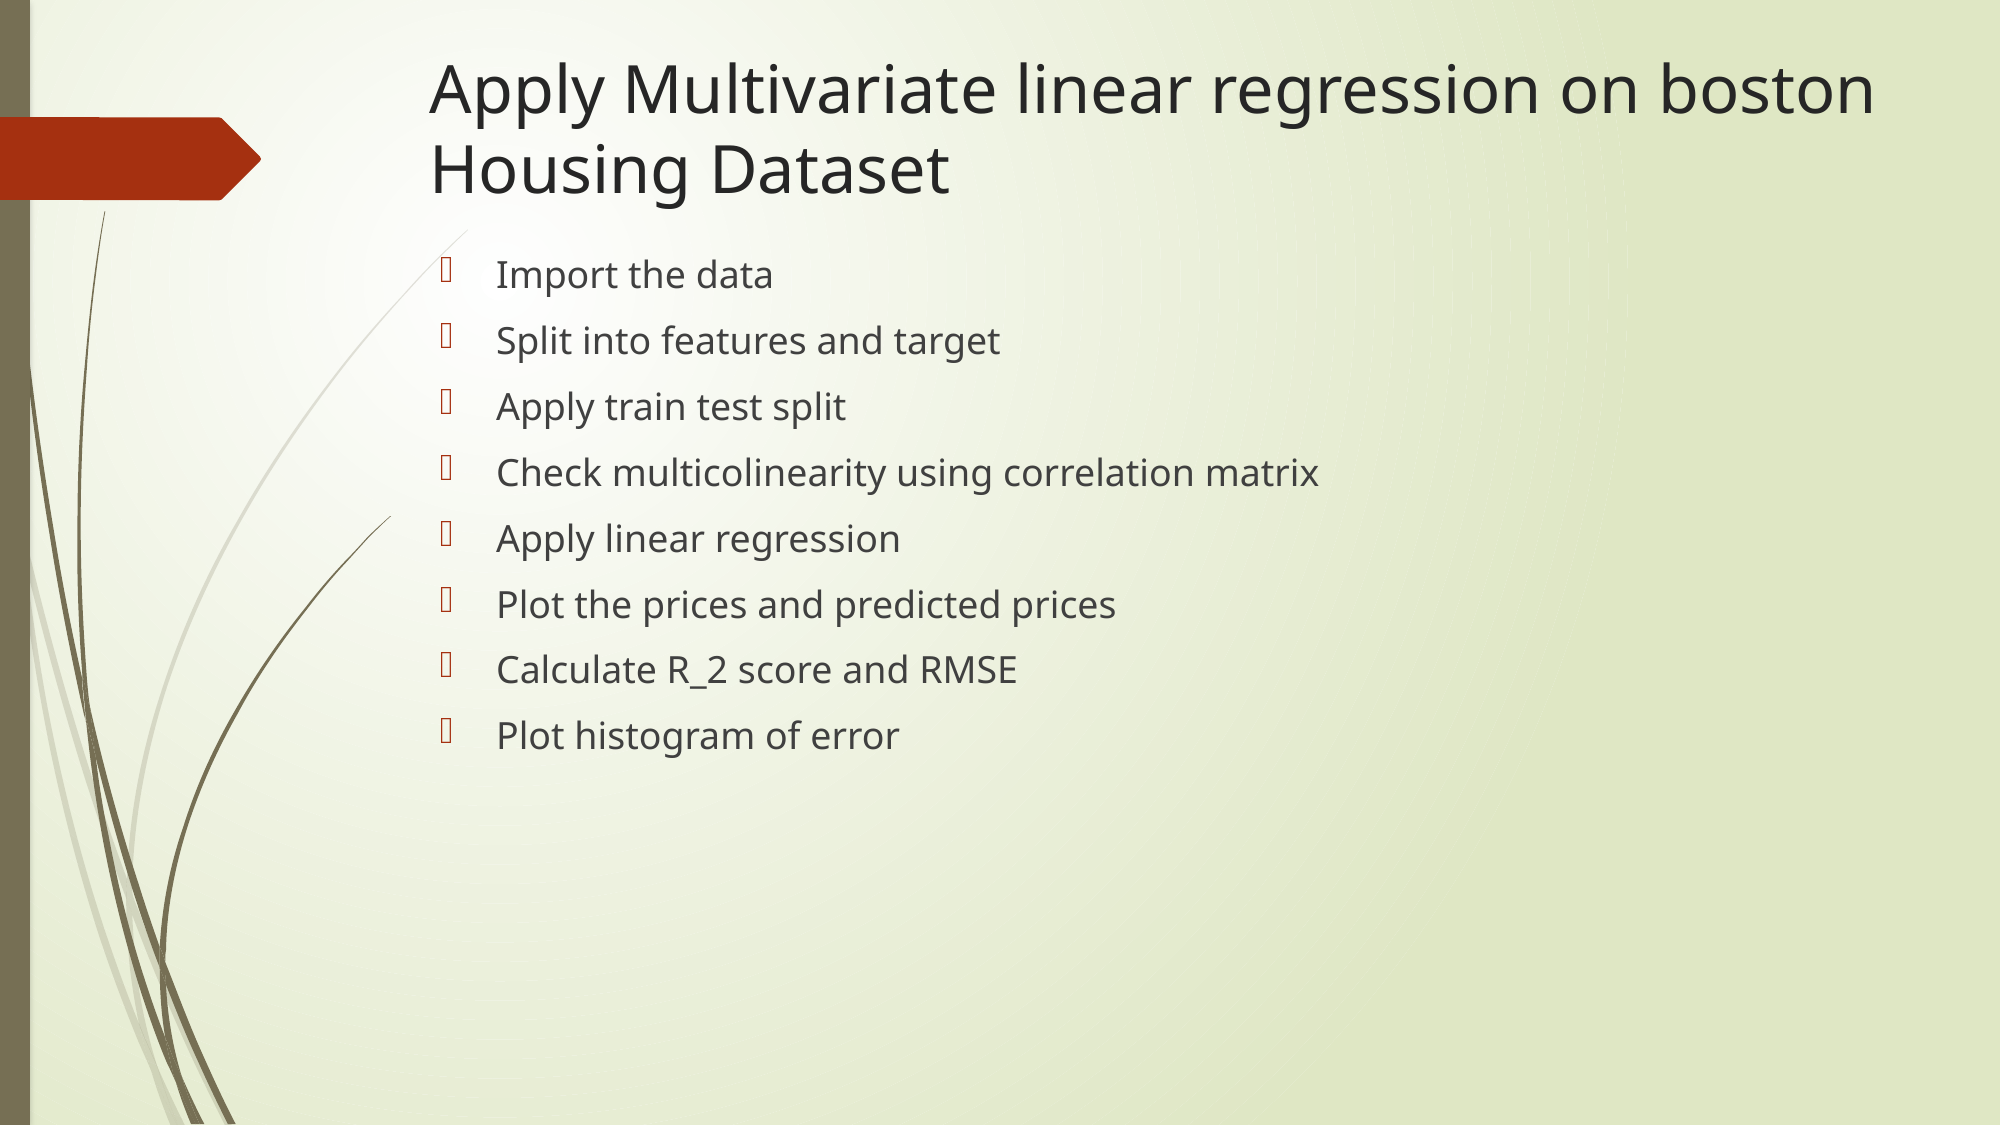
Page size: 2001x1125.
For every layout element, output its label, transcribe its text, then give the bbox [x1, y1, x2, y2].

list Import the data Split into features and target Apply train test split Check multicolinearity using correlation matrix Apply linear regression Plot the prices and predicted prices Calculate R_2 score and RMSE Plot histogram of error [424, 243, 1888, 970]
title Apply Multivariate linear regression on boston Housing Dataset [414, 39, 1898, 215]
